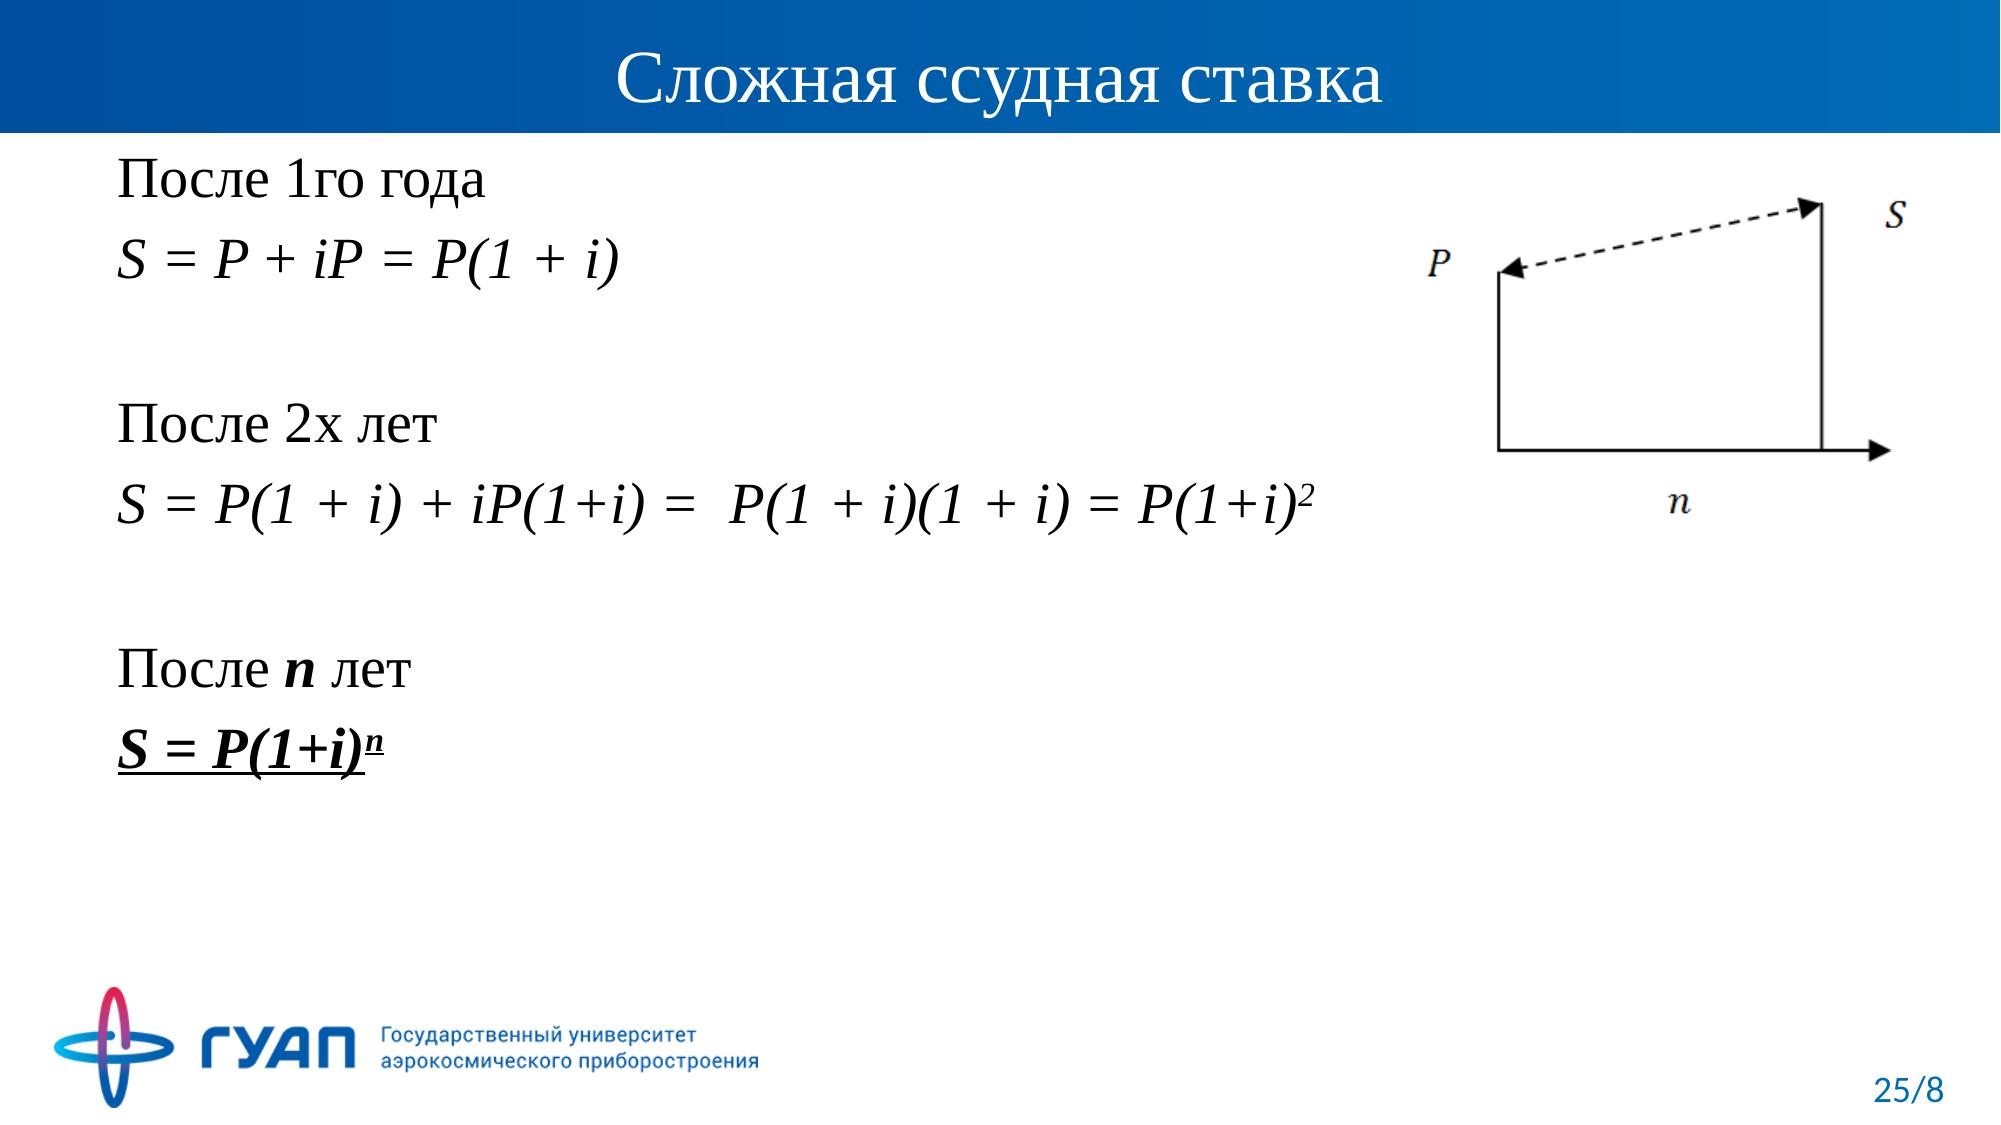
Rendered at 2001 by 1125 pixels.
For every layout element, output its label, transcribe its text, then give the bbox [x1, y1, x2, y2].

list После 1го года S = Р + iP = Р(1 + i) После 2х лет S = Р(1 + i) + iP(1+i) = Р(1 + i)(1 + i) = P(1+i)2 После n лет S = P(1+i)n [102, 131, 1894, 1017]
picture [54, 987, 758, 1108]
title Сложная ссудная ставка [54, 19, 1946, 132]
picture [1402, 170, 1959, 537]
